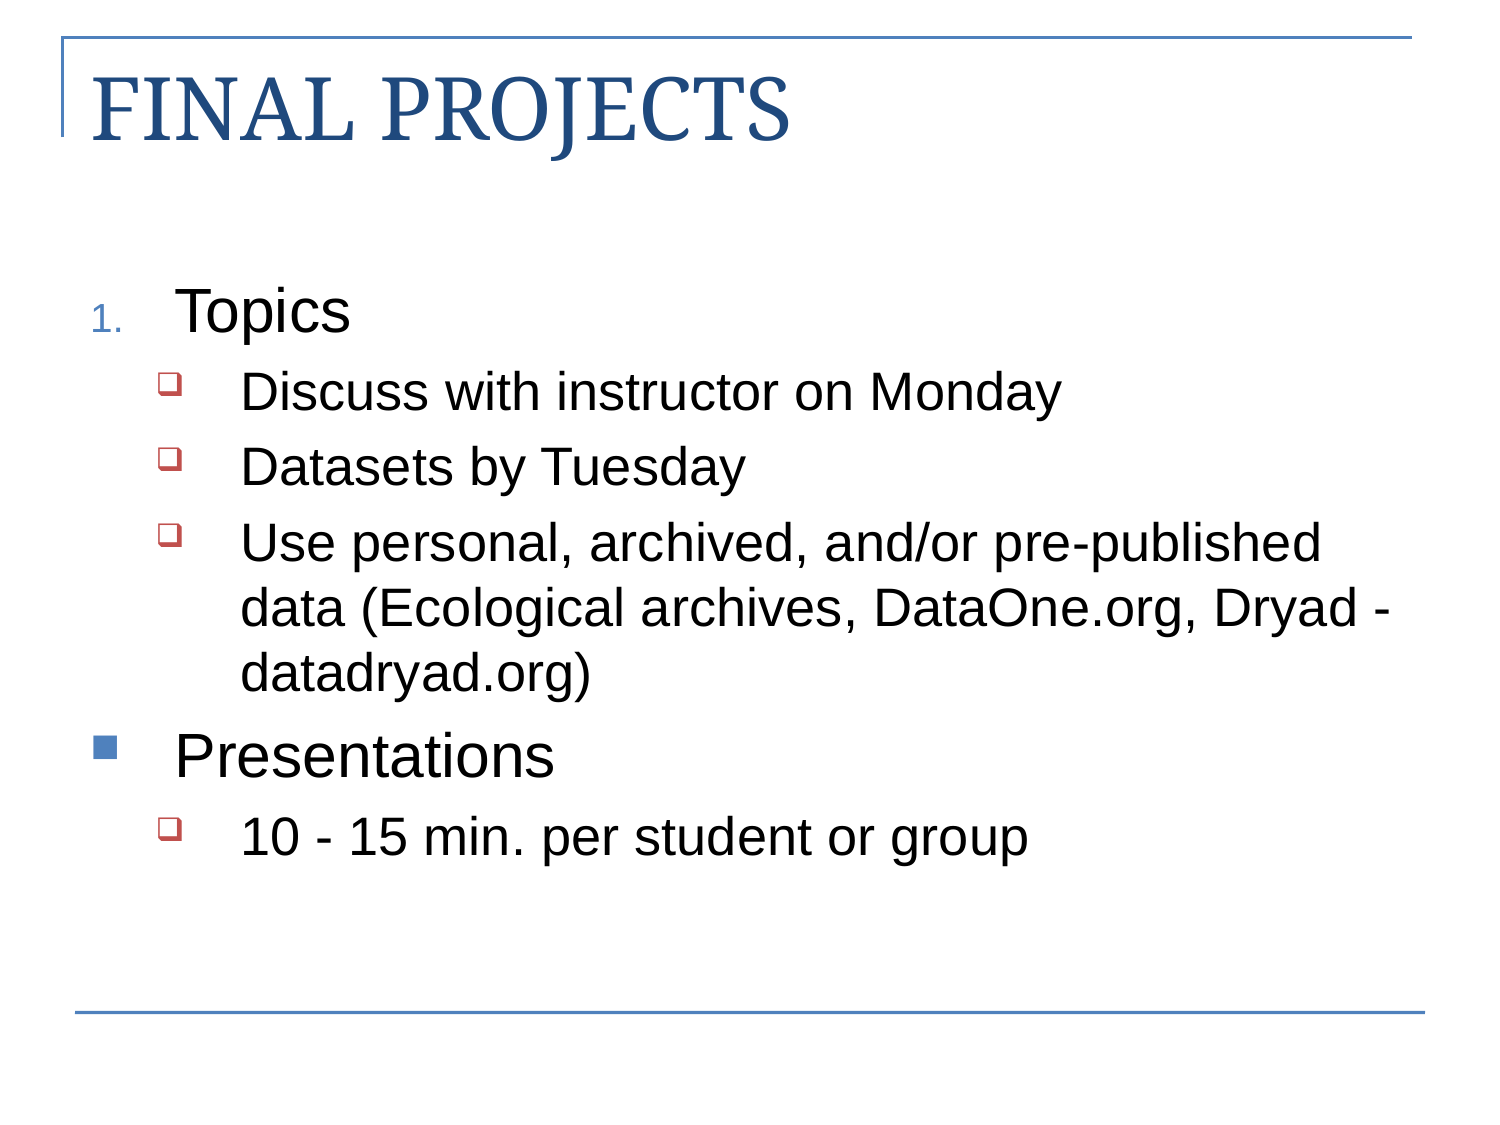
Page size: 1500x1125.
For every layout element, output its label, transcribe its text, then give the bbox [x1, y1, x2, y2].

list Topics Discuss with instructor on Monday Datasets by Tuesday Use personal, archived, and/or pre-published data (Ecological archives, DataOne.org, Dryad - datadryad.org) Presentations 10 - 15 min. per student or group [75, 262, 1425, 1006]
title FINAL PROJECTS [75, 45, 1425, 233]
